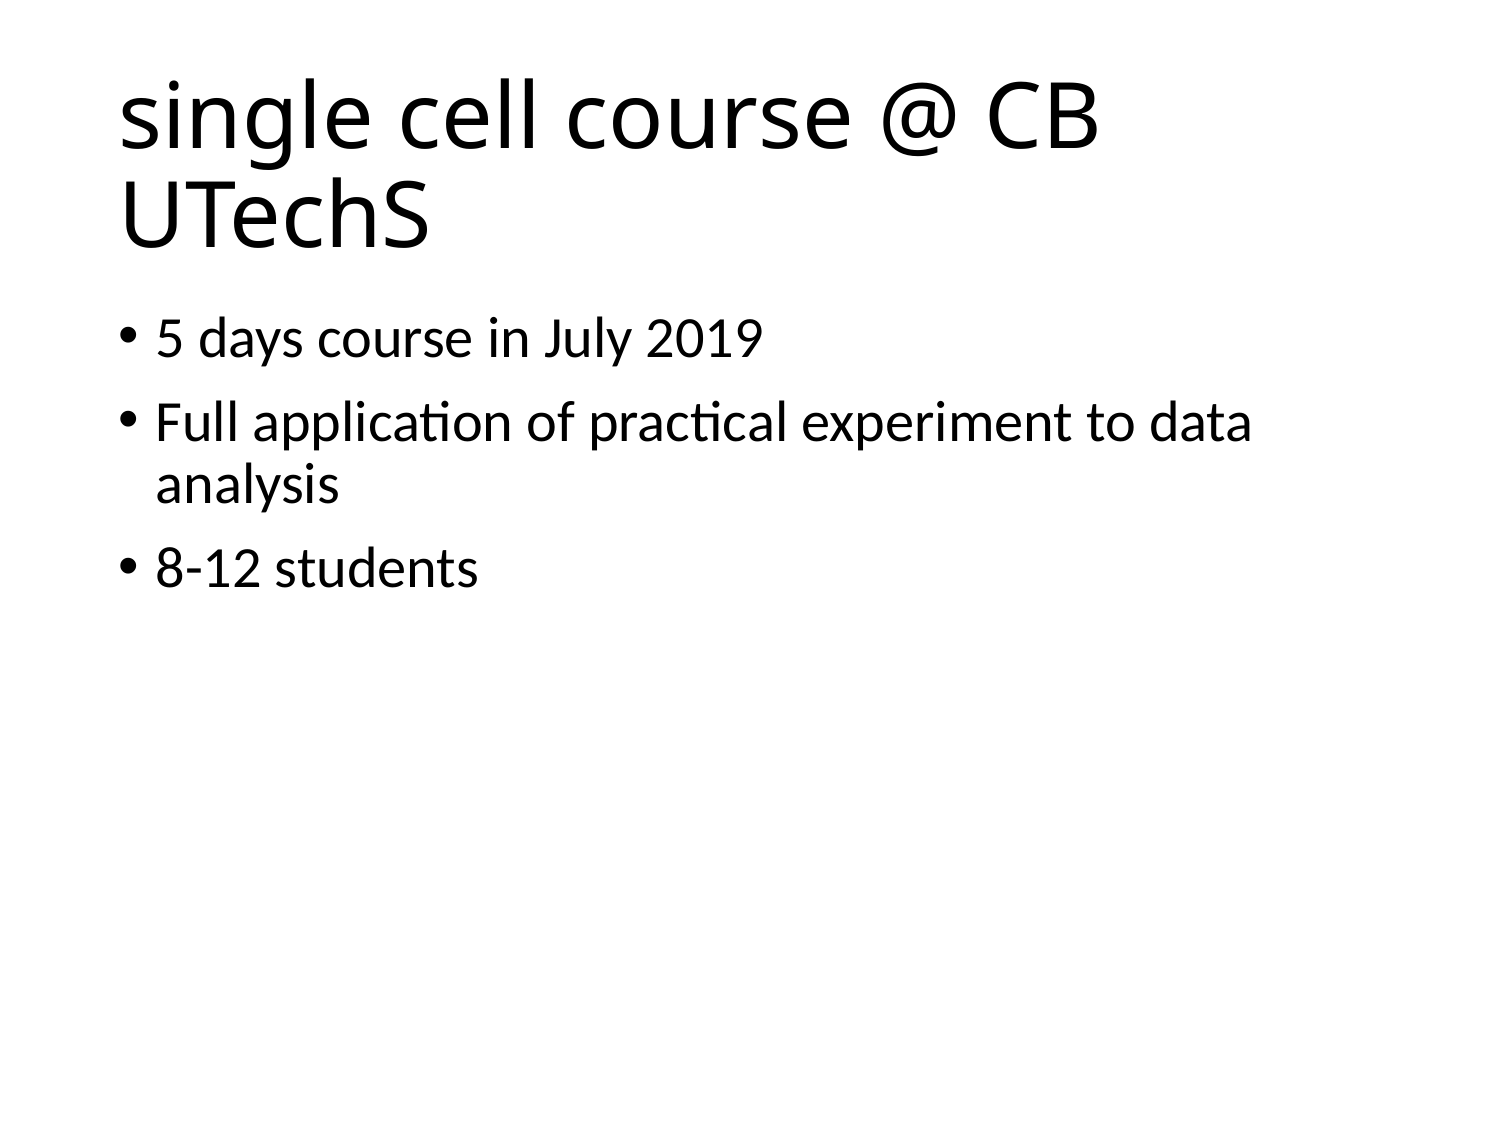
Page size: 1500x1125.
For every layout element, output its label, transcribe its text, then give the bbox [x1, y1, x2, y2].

list 5 days course in July 2019 Full application of practical experiment to data analysis 8-12 students [103, 299, 1397, 1014]
title single cell course @ CB UTechS [103, 59, 1397, 278]
